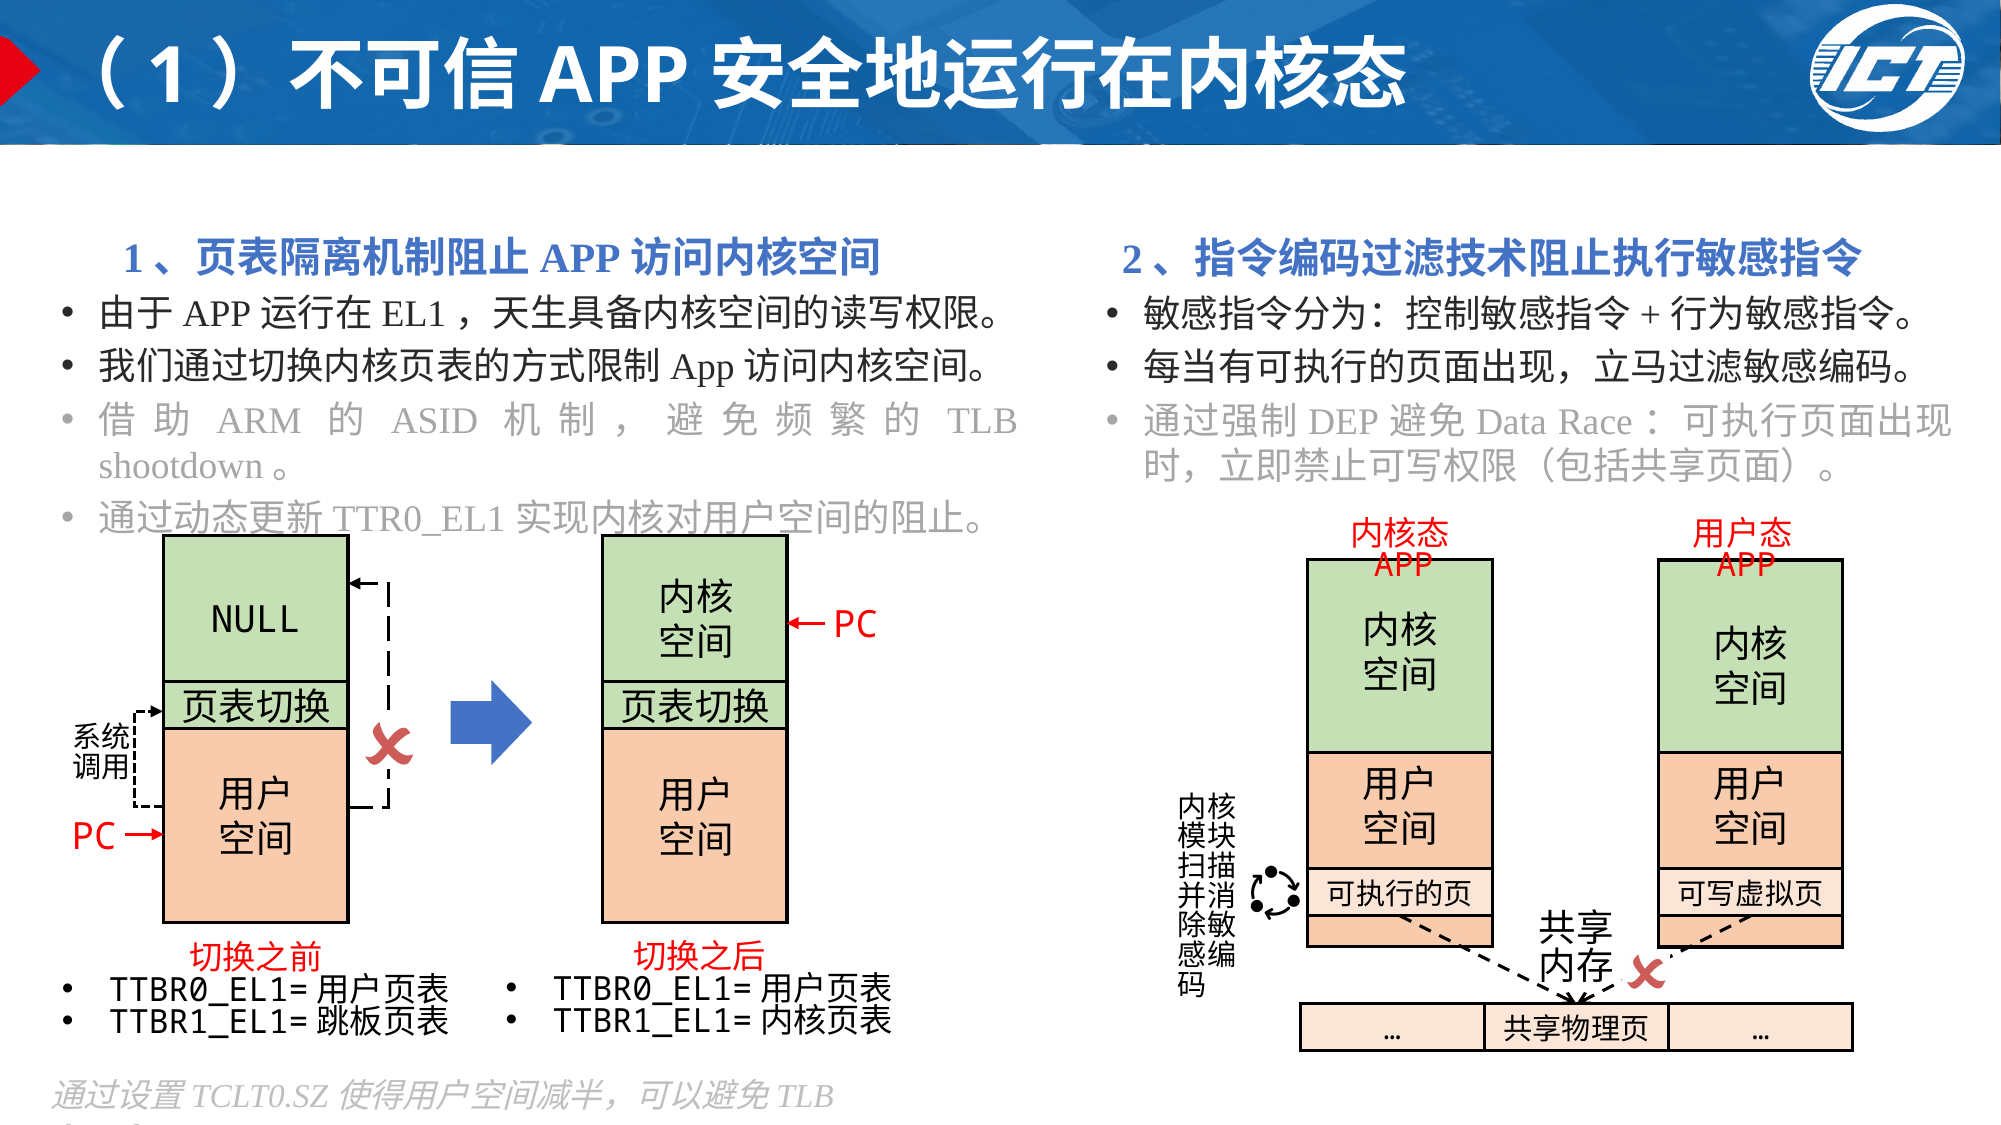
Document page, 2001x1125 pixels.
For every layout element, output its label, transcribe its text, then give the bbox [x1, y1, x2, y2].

text_box [602, 535, 788, 681]
picture [359, 719, 419, 769]
text_box [163, 730, 348, 833]
text_box [602, 730, 788, 924]
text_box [1015, 223, 1969, 1051]
text_box [449, 677, 534, 768]
text_box [133, 705, 163, 808]
picture [0, 0, 2001, 145]
text_box 系统 调用 [57, 716, 134, 791]
text_box 切换之后 TTBR0_EL1=用户页表 TTBR1_EL1=内核页表 [481, 935, 918, 1047]
text_box [163, 835, 349, 924]
text_box 页表切换 [163, 681, 349, 730]
text_box [163, 535, 349, 681]
text_box PC [55, 813, 133, 865]
text_box 用户 空间 [604, 763, 789, 868]
list 1、页表隔离机制阻止APP访问内核空间 由于APP运行在EL1，天生具备内核空间的读写权限。 我们通过切换内核页表的方式限制App访问内核空间。 借助ARM的ASID机制，避免频繁的TLB shootdown。 通过动态更新TTR0_EL1实现内核对用户空间的阻止。 [0, 222, 1033, 523]
text_box 页表切换 [602, 681, 788, 730]
text_box 用户 空间 [164, 762, 349, 867]
text_box [348, 577, 390, 808]
text_box NULL [196, 587, 316, 648]
text_box 切换之前 TTBR0_EL1=用户页表 TTBR1_EL1=跳板页表 [37, 937, 474, 1048]
text_box PC [817, 601, 895, 652]
text_box 通过设置TCLT0.SZ使得用户空间减半，可以避免TLB shootdown。 [35, 1066, 1016, 1125]
text_box 内核 空间 [604, 565, 789, 671]
